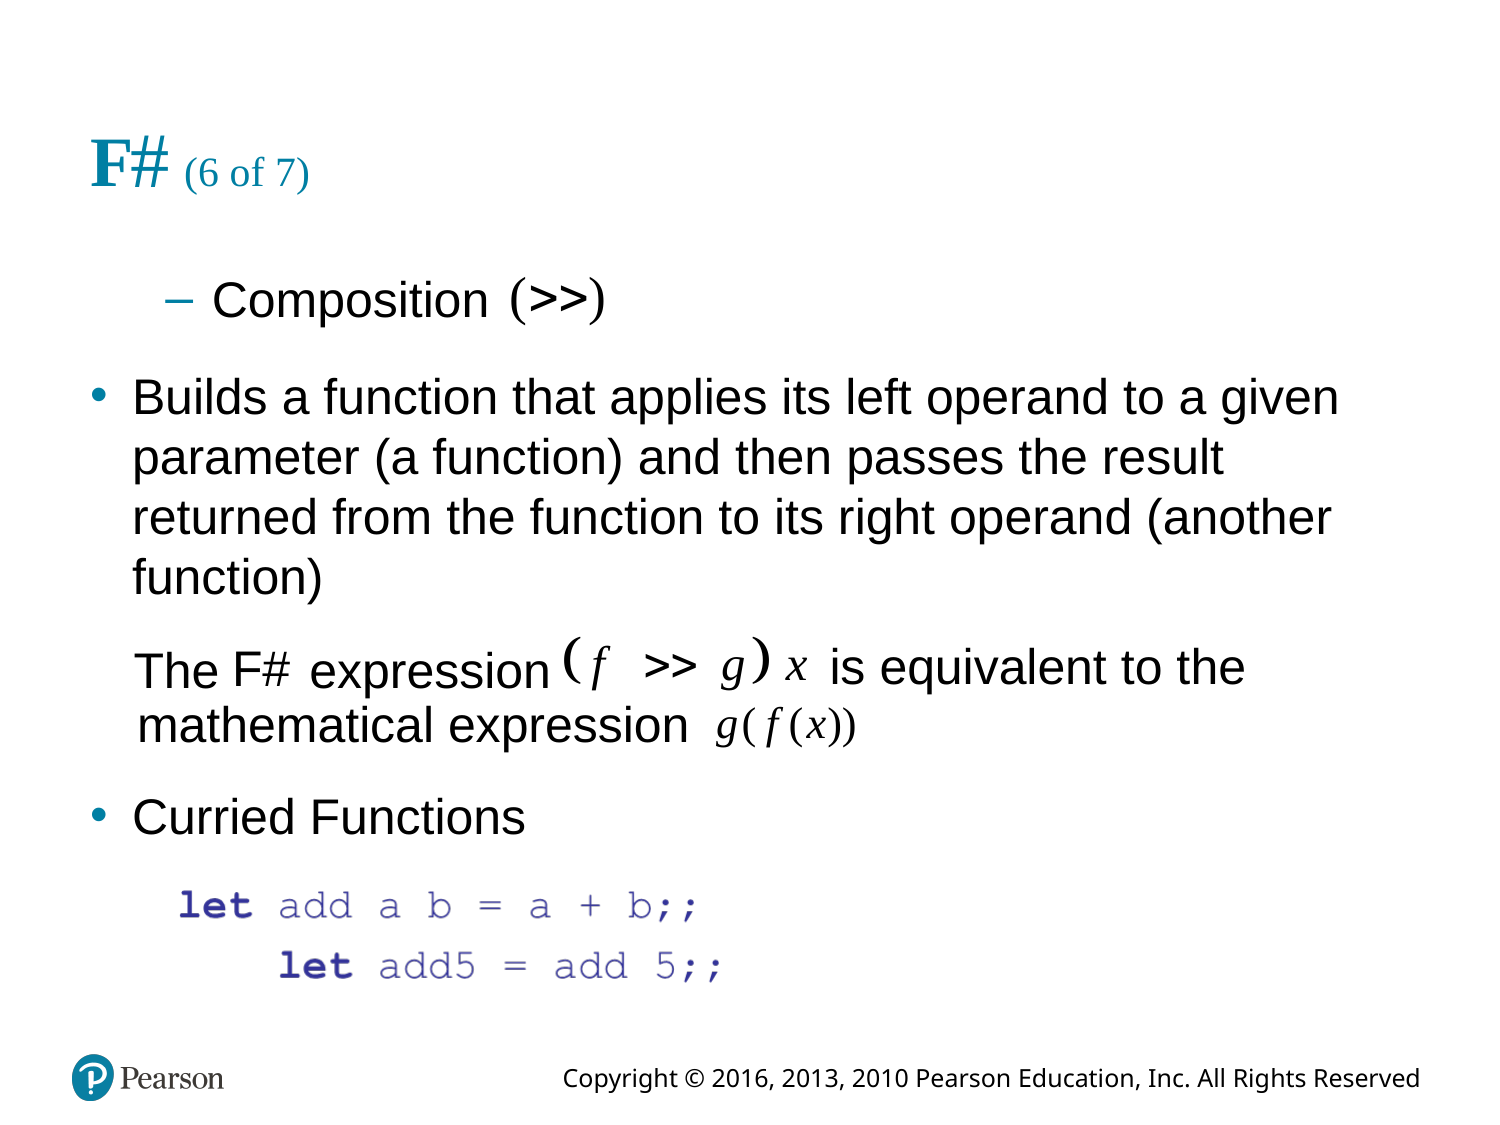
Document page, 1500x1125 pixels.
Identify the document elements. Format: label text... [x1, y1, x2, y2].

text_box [231, 644, 295, 691]
list is equivalent to the [814, 619, 1425, 705]
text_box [558, 631, 815, 705]
list Curried Functions [75, 769, 1426, 856]
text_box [121, 118, 177, 198]
picture [72, 1054, 88, 1070]
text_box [708, 699, 862, 756]
list Composition [75, 252, 1425, 331]
picture [98, 1054, 224, 1101]
list mathematical expression [122, 677, 703, 755]
list Builds a function that applies its left operand to a given parameter (a function) and then passes the result returned from the function to its right operand (another function) [75, 349, 1425, 600]
picture [72, 1087, 83, 1101]
picture [152, 868, 753, 1018]
title F (6 of 7) [75, 35, 1426, 216]
picture [80, 1063, 106, 1088]
list The [104, 623, 239, 693]
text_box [504, 266, 613, 335]
list expression [294, 623, 571, 677]
